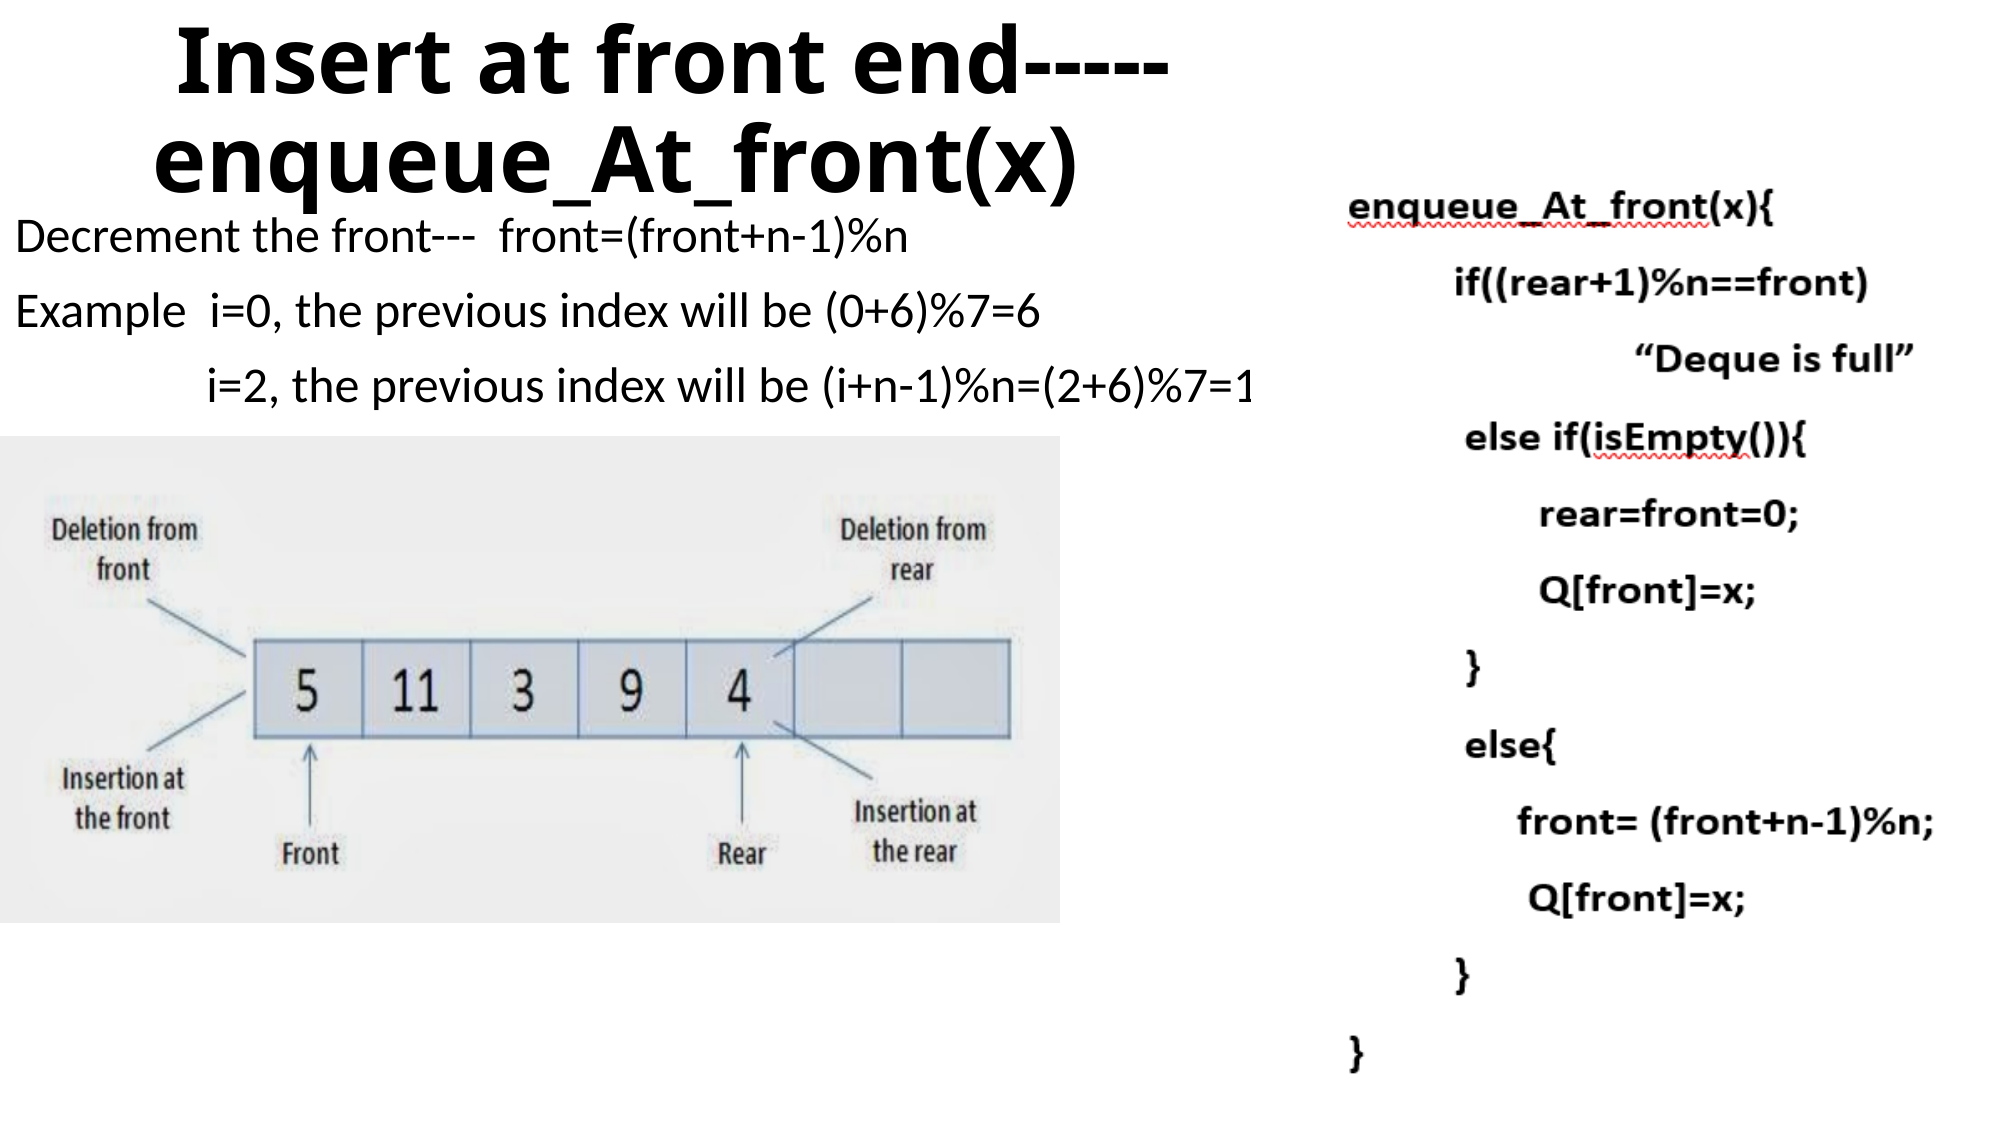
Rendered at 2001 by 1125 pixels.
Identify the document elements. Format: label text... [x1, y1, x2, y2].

list Decrement the front--- front=(front+n-1)%n Example i=0, the previous index will be (0+6)%7=6 i=2, the previous index will be (i+n-1)%n=(2+6)%7=1 [0, 202, 1251, 1014]
picture [0, 436, 1060, 923]
picture [1251, 168, 2000, 1084]
title Insert at front end-----enqueue_At_front(x) [137, 59, 1863, 202]
